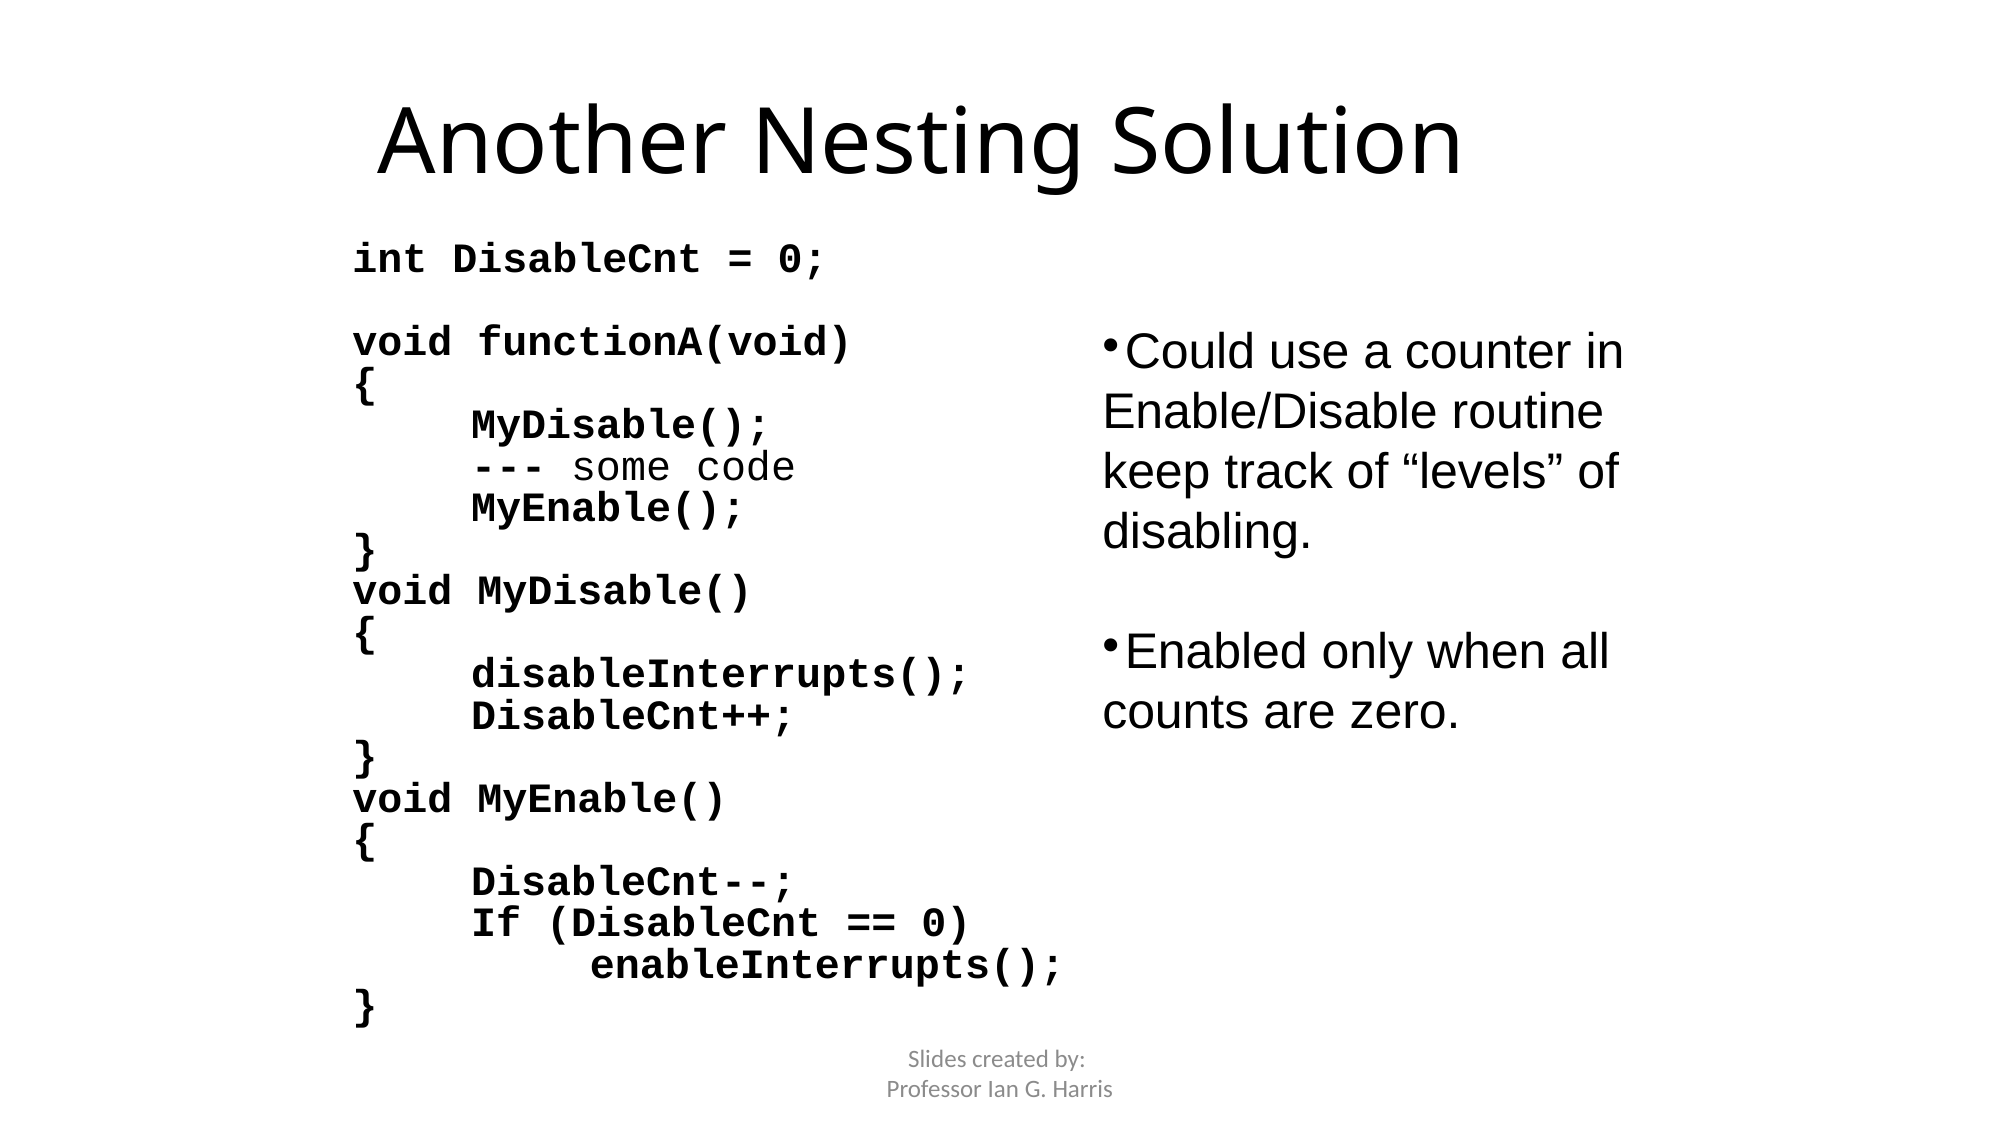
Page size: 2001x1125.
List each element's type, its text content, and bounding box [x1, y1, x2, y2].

title Another Nesting Solution [362, 50, 1638, 238]
text_box int DisableCnt = 0; void functionA(void) { MyDisable(); --- some code MyEnable(); } void MyDisable() { disableInterrupts(); DisableCnt++; } void MyEnable() { DisableCnt--; If (DisableCnt == 0) enableInterrupts(); } [337, 224, 993, 1033]
text_box Could use a counter in Enable/Disable routine keep track of “levels” of disabling. Enabled only when all counts are zero. [1087, 307, 1733, 800]
footer Slides created by: Professor Ian G. Harris [662, 1042, 1338, 1103]
